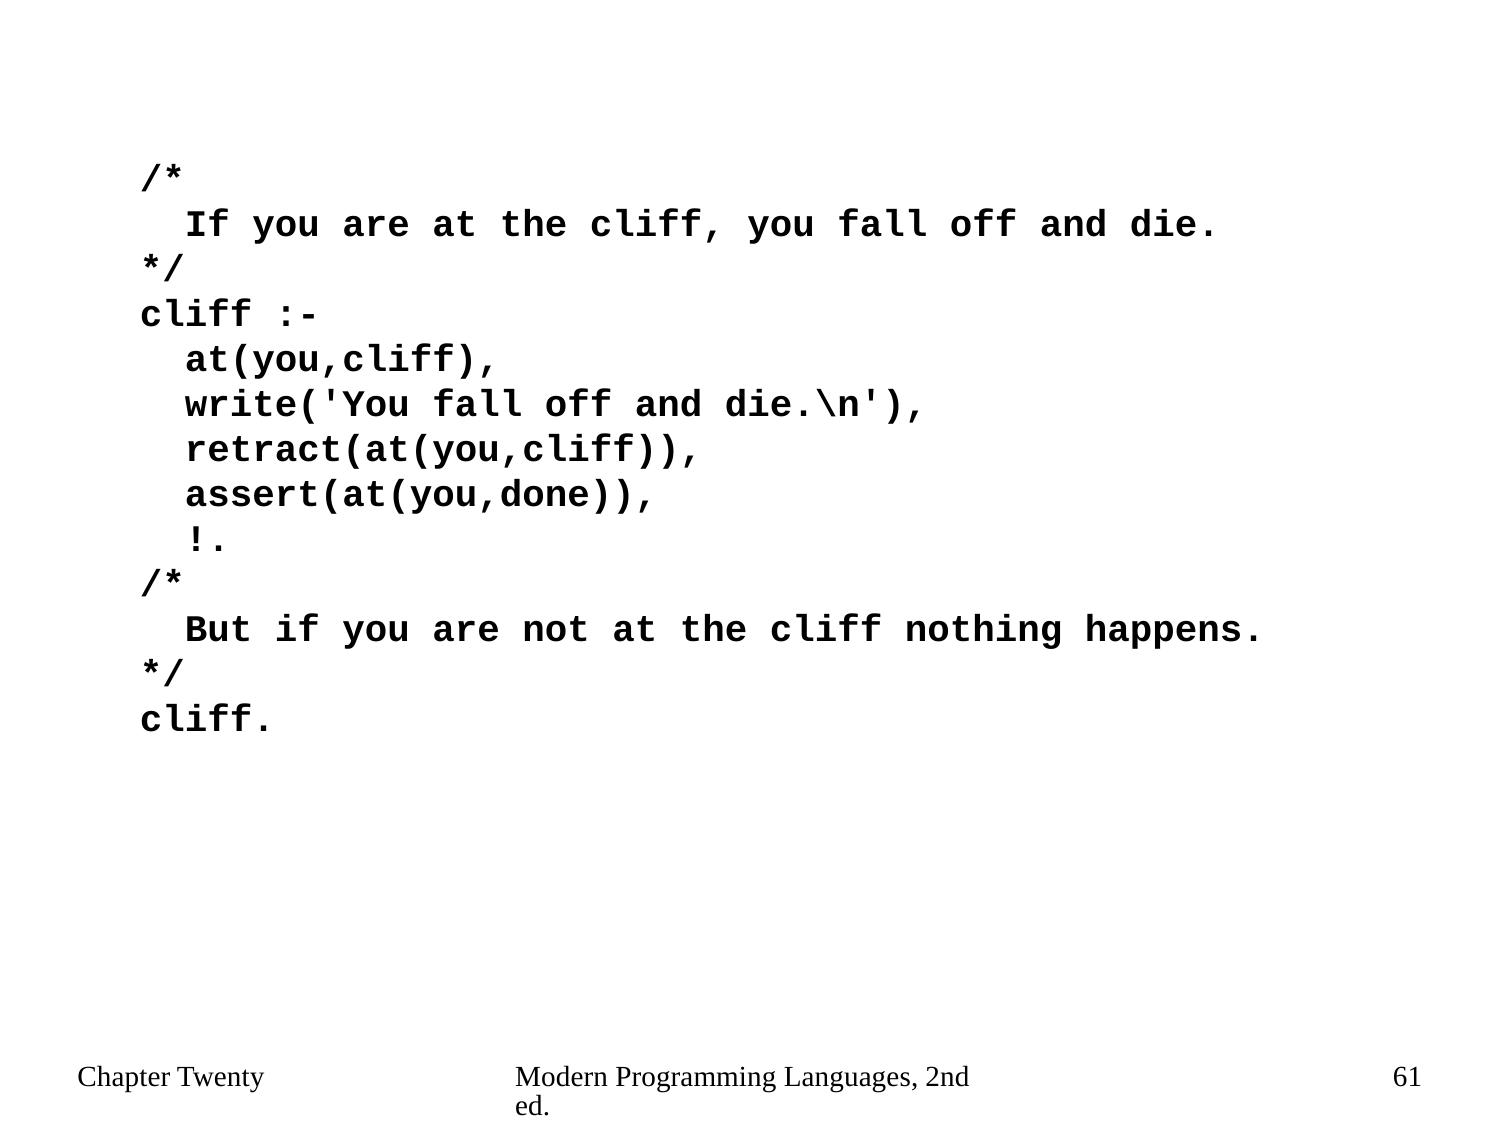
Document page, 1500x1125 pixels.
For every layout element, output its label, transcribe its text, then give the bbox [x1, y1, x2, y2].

slide_number Chapter Twenty [62, 1036, 401, 1113]
footer Modern Programming Languages, 2nd ed. [499, 1036, 1001, 1113]
text_box /* If you are at the cliff, you fall off and die. */ cliff :- at(you,cliff), write('You fall off and die.\n'), retract(at(you,cliff)), assert(at(you,done)), !. /* But if you are not at the cliff nothing happens. */ cliff. [124, 146, 1400, 746]
slide_number 61 [1124, 1036, 1438, 1113]
